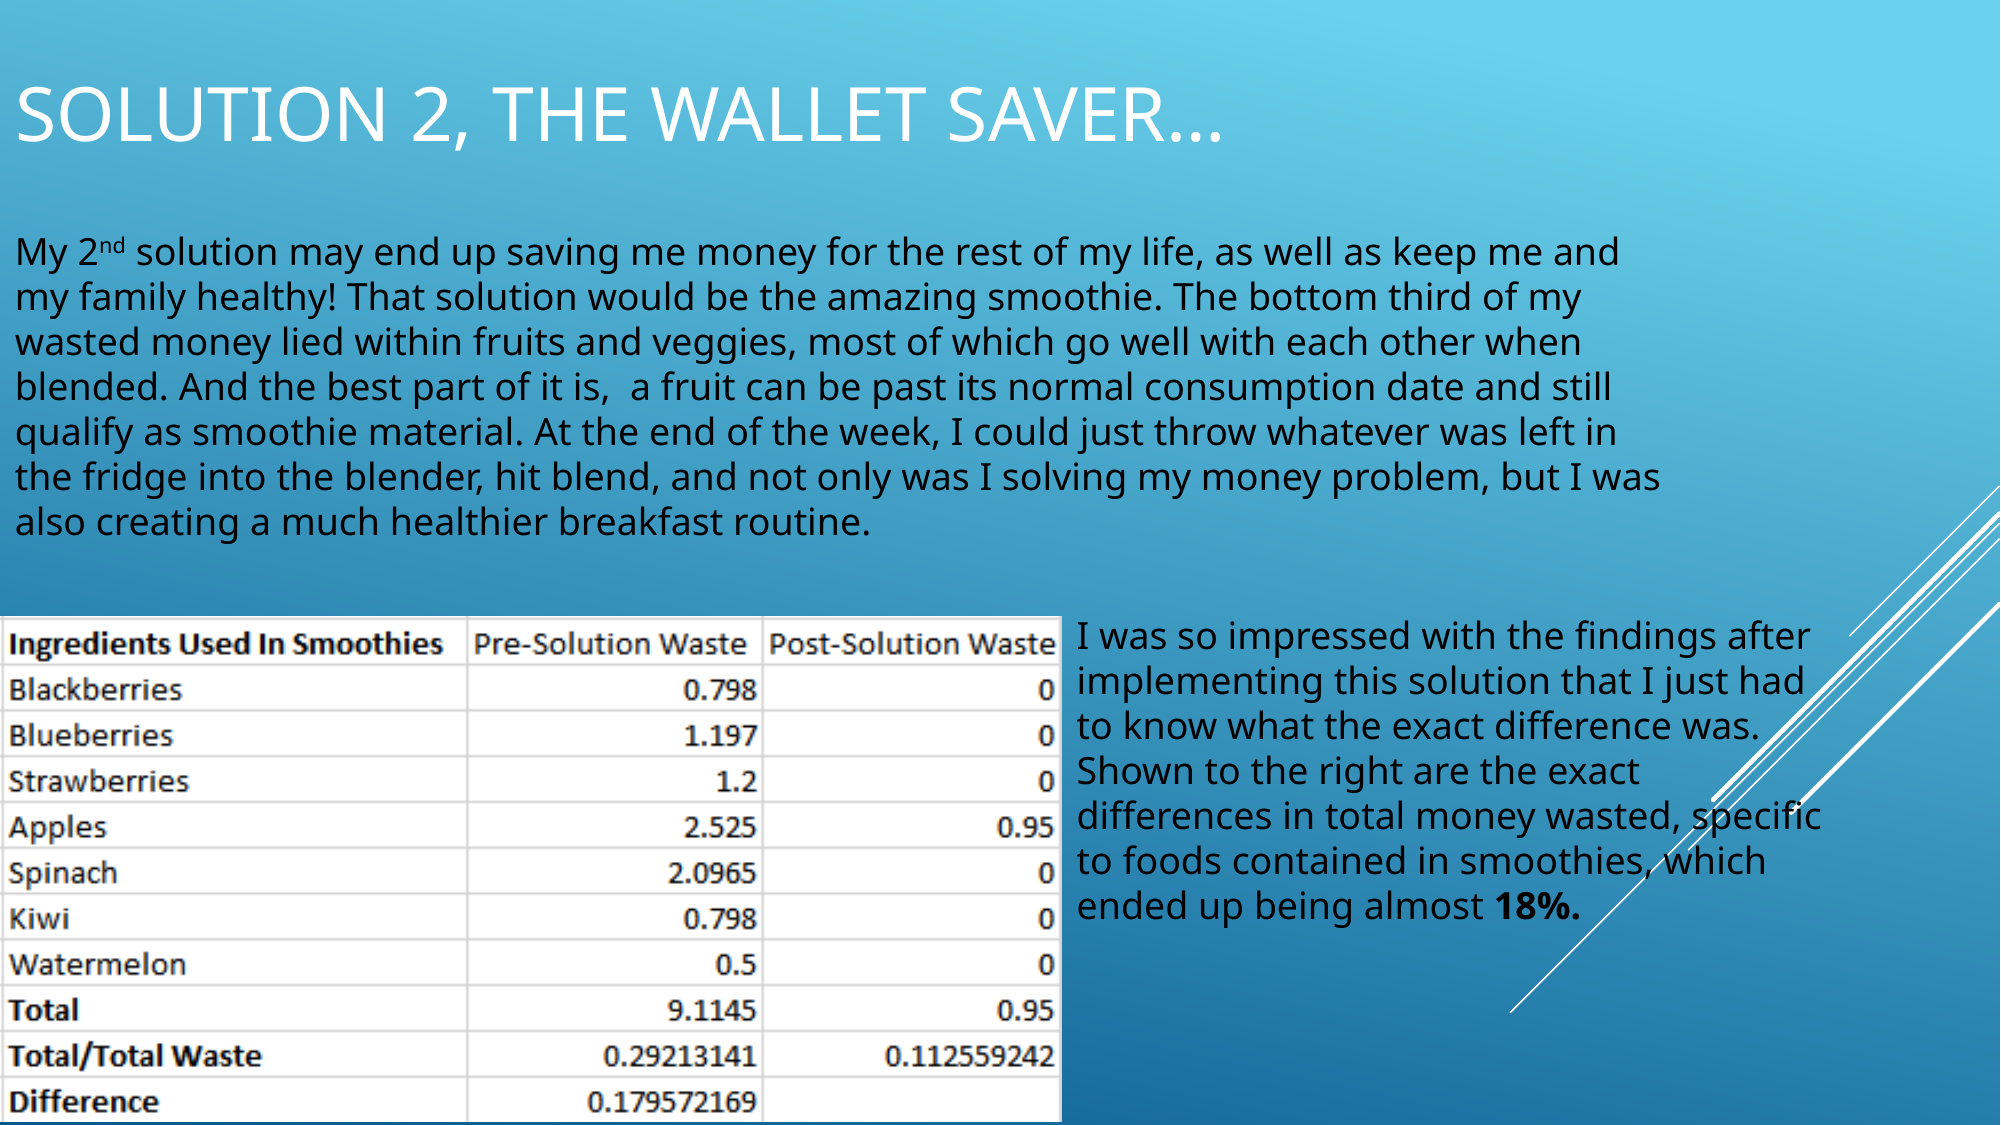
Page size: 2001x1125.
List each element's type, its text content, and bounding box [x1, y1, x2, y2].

title Solution 2, the wallet saver… [0, 3, 1725, 221]
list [0, 615, 1063, 1123]
text_box My 2nd solution may end up saving me money for the rest of my life, as well as keep me and my family healthy! That solution would be the amazing smoothie. The bottom third of my wasted money lied within fruits and veggies, most of which go well with each other when blended. And the best part of it is, a fruit can be past its normal consumption date and still qualify as smoothie material. At the end of the week, I could just throw whatever was left in the fridge into the blender, hit blend, and not only was I solving my money problem, but I was also creating a much healthier breakfast routine. [0, 220, 1698, 551]
text_box I was so impressed with the findings after implementing this solution that I just had to know what the exact difference was. Shown to the right are the exact differences in total money wasted, specific to foods contained in smoothies, which ended up being almost 18%. [1061, 604, 1854, 935]
